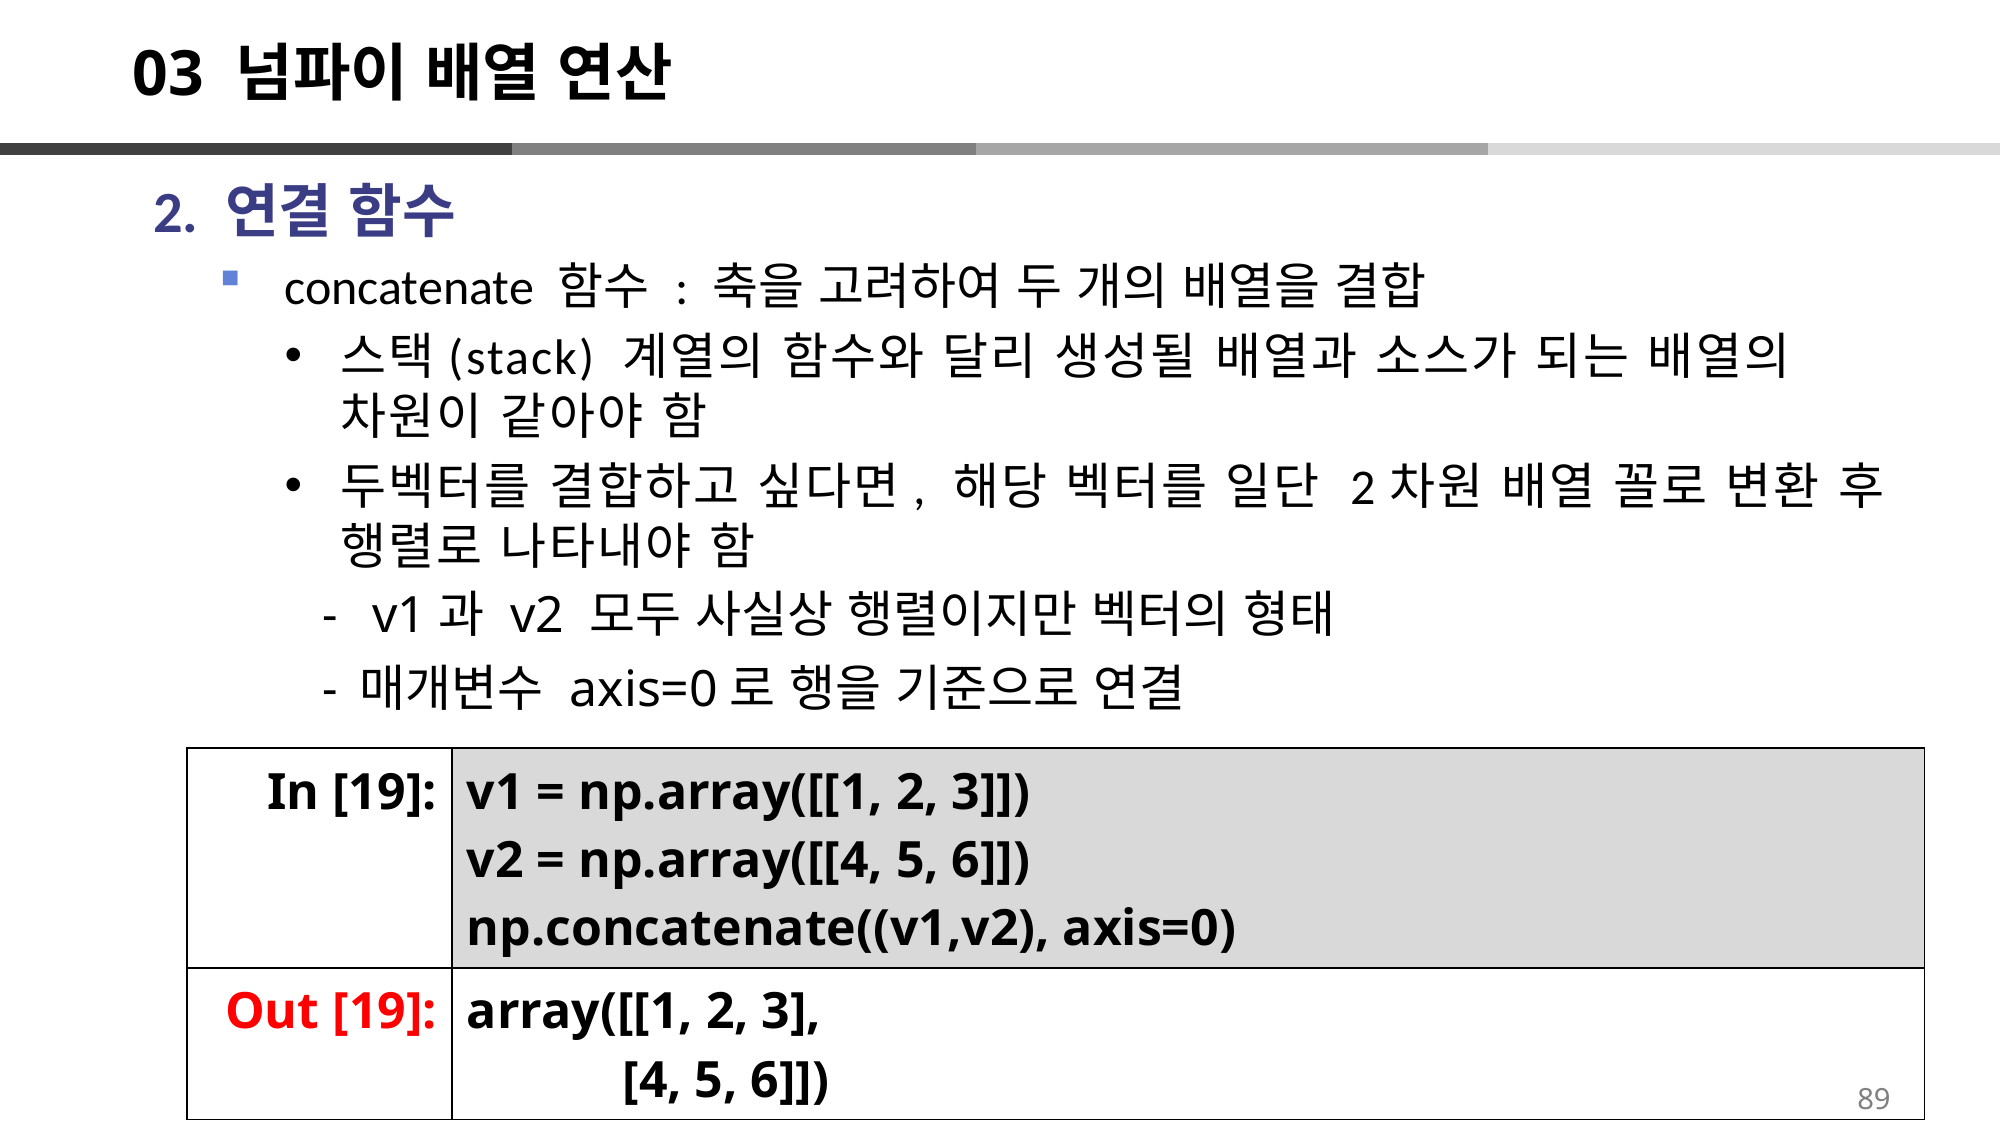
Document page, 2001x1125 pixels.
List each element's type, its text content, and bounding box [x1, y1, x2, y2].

list 2. 연결 함수 concatenate 함수 : 축을 고려하여 두 개의 배열을 결합 스택(stack) 계열의 함수와 달리 생성될 배열과 소스가 되는 배열의 차원이 같아야 함 두벡터를 결합하고 싶다면, 해당 벡터를 일단 2차원 배열 꼴로 변환 후 행렬로 나타내야 함 v1과 v2 모두 사실상 행렬이지만 벡터의 형태 매개변수 axis=0로 행을 기준으로 연결 [82, 149, 1925, 1028]
table_header v1 = np.array([[1, 2, 3]]) v2 = np.array([[4, 5, 6]]) np.concatenate((v1,v2), axis=0) [453, 749, 1924, 967]
table_cell Out [19]: [188, 969, 451, 1119]
table_header In [19]: [188, 749, 451, 967]
title 03 넘파이 배열 연산 [117, 30, 1615, 121]
table_cell array([[1, 2, 3], [4, 5, 6]]) [453, 969, 1924, 1119]
